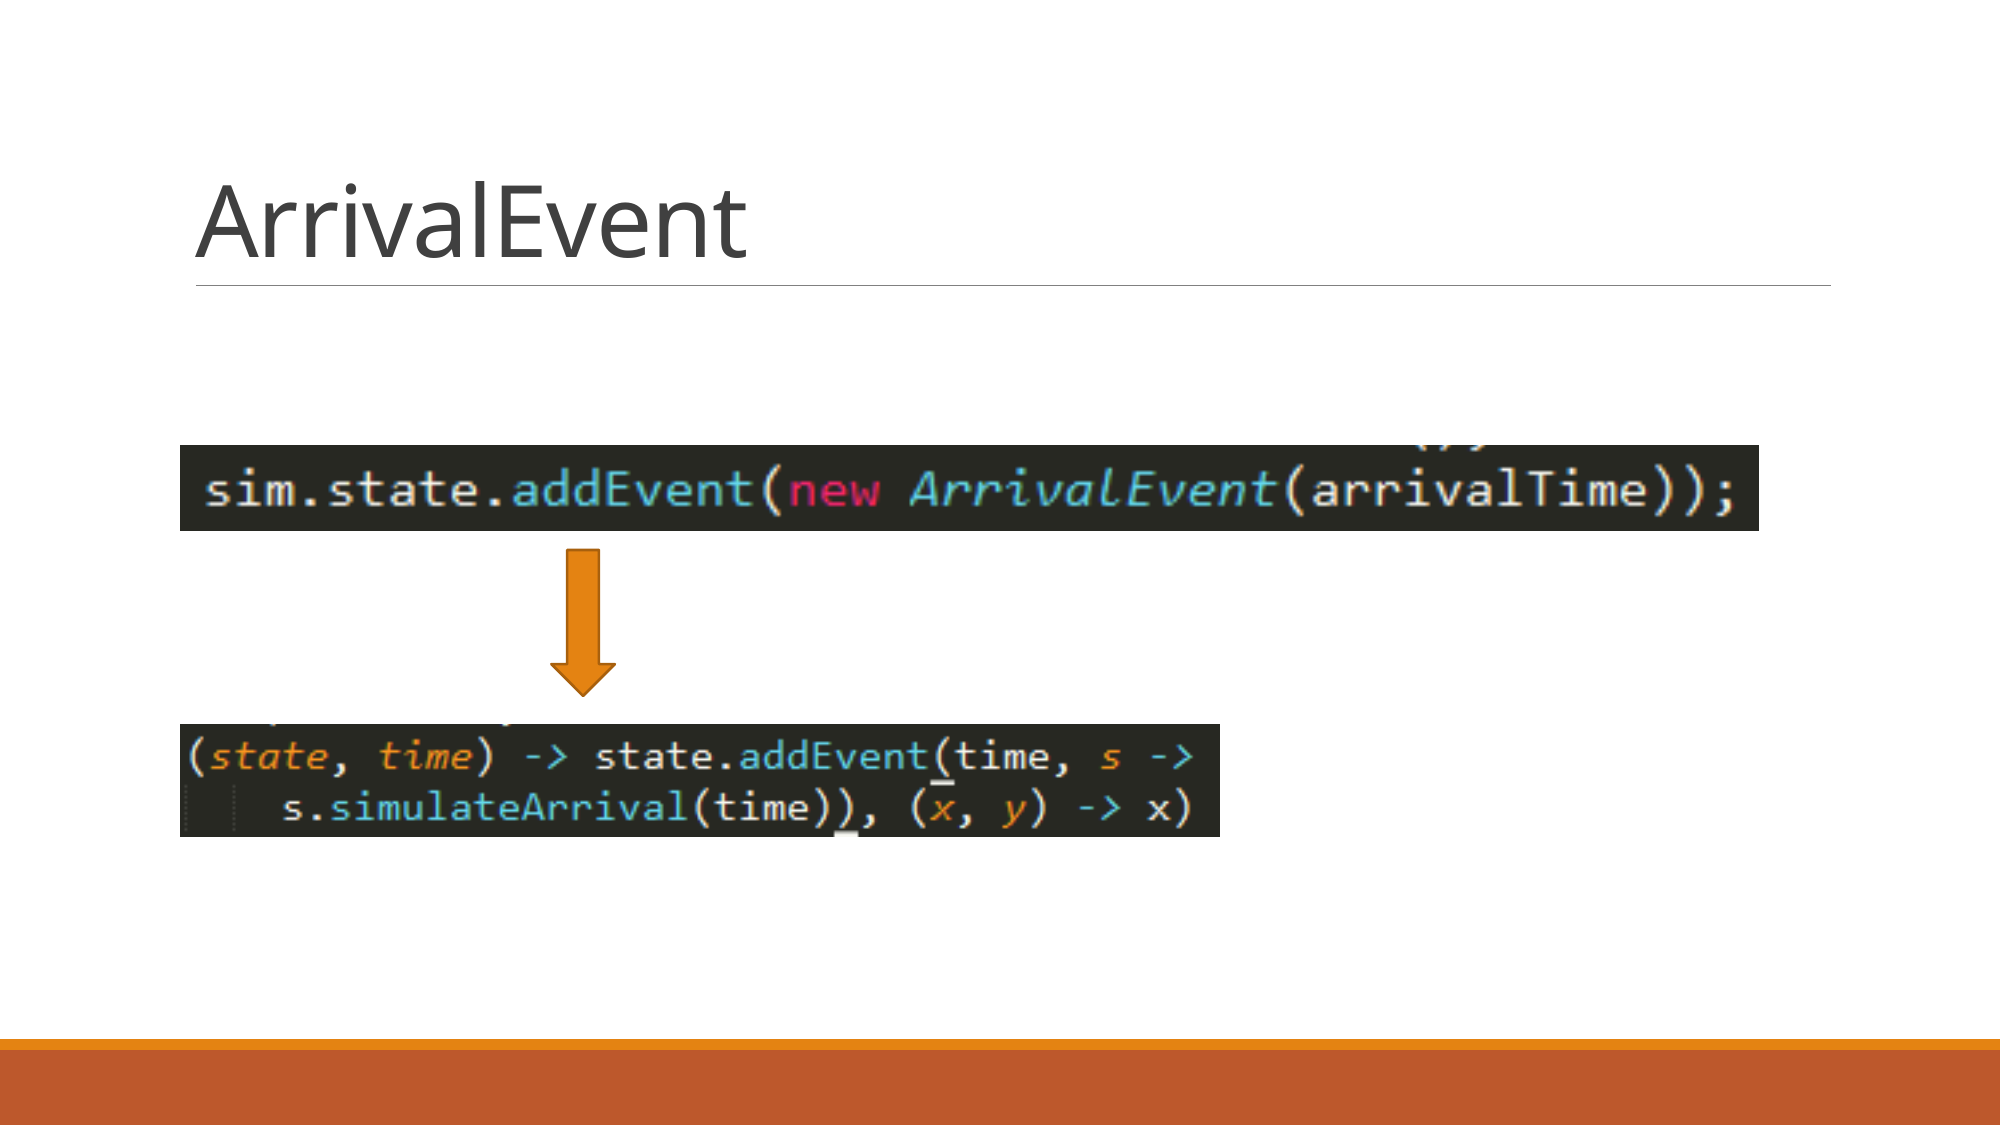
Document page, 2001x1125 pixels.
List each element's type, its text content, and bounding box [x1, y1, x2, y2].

text_box [550, 548, 617, 697]
title ArrivalEvent [180, 47, 1830, 285]
picture [179, 444, 1759, 532]
picture [179, 723, 1220, 837]
